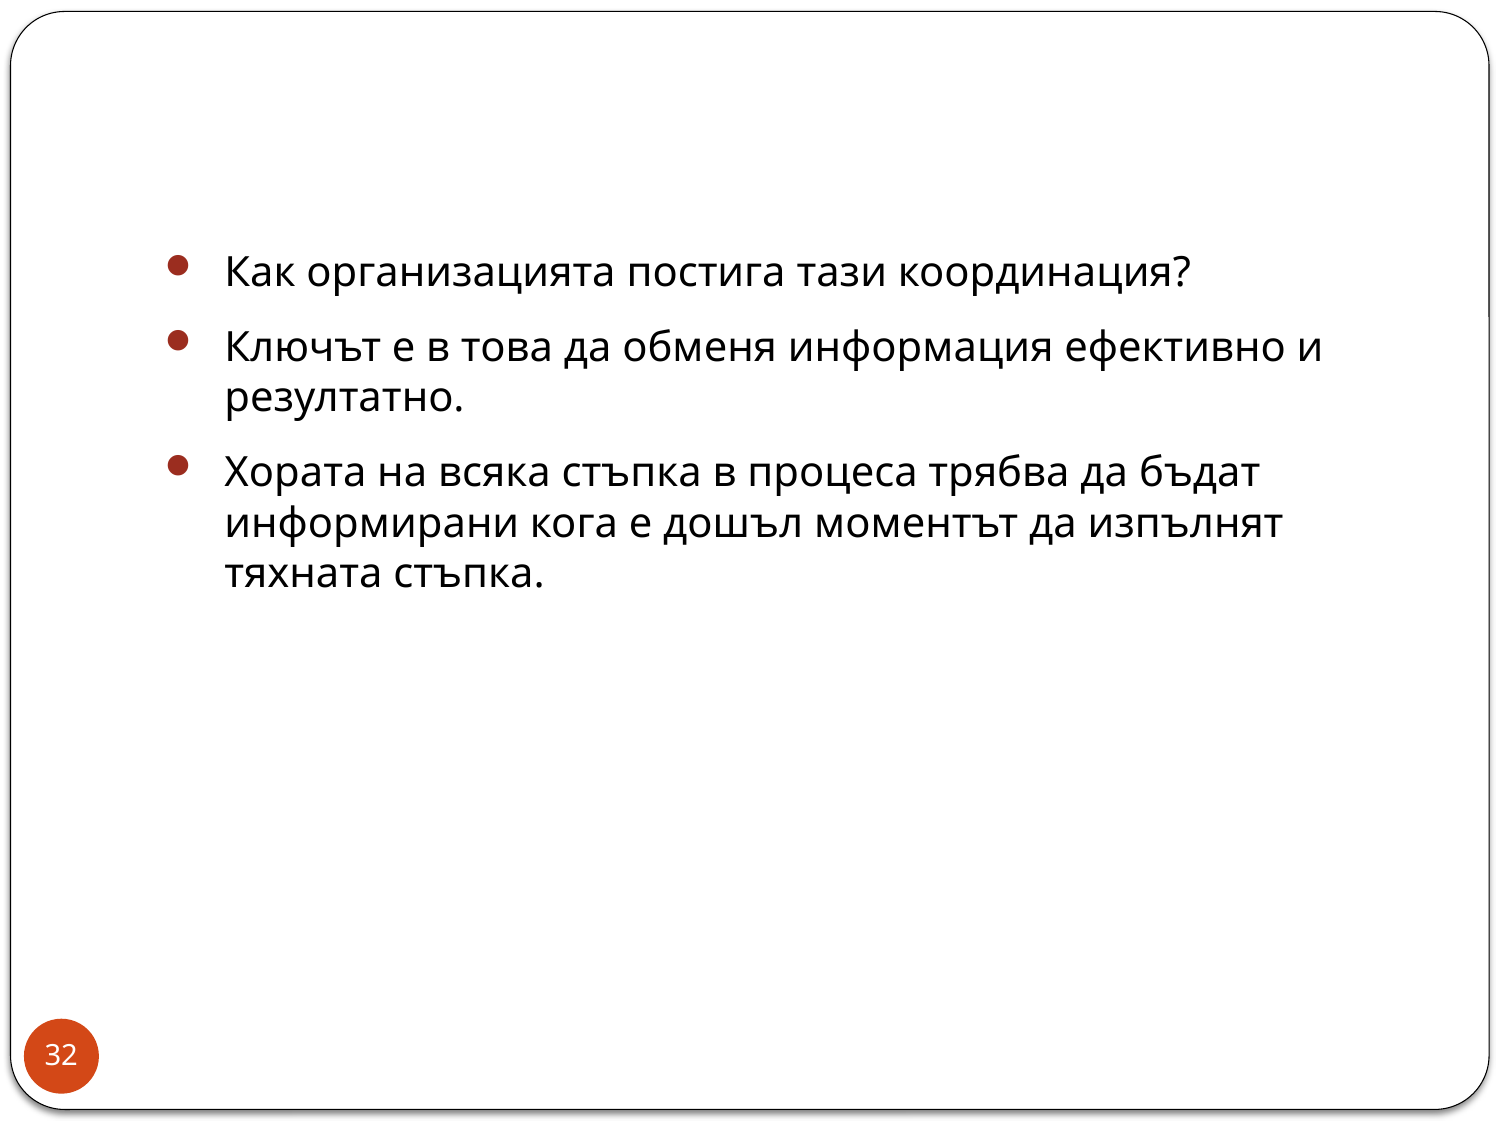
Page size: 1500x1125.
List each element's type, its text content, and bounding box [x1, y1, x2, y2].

slide_number 32 [23, 1018, 99, 1094]
list Как организацията постига тази координация? Ключът е в това да обменя информация ефективно и резултатно. Хората на всяка стъпка в процеса трябва да бъдат информирани кога е дошъл моментът да изпълнят тяхната стъпка. [150, 237, 1425, 988]
